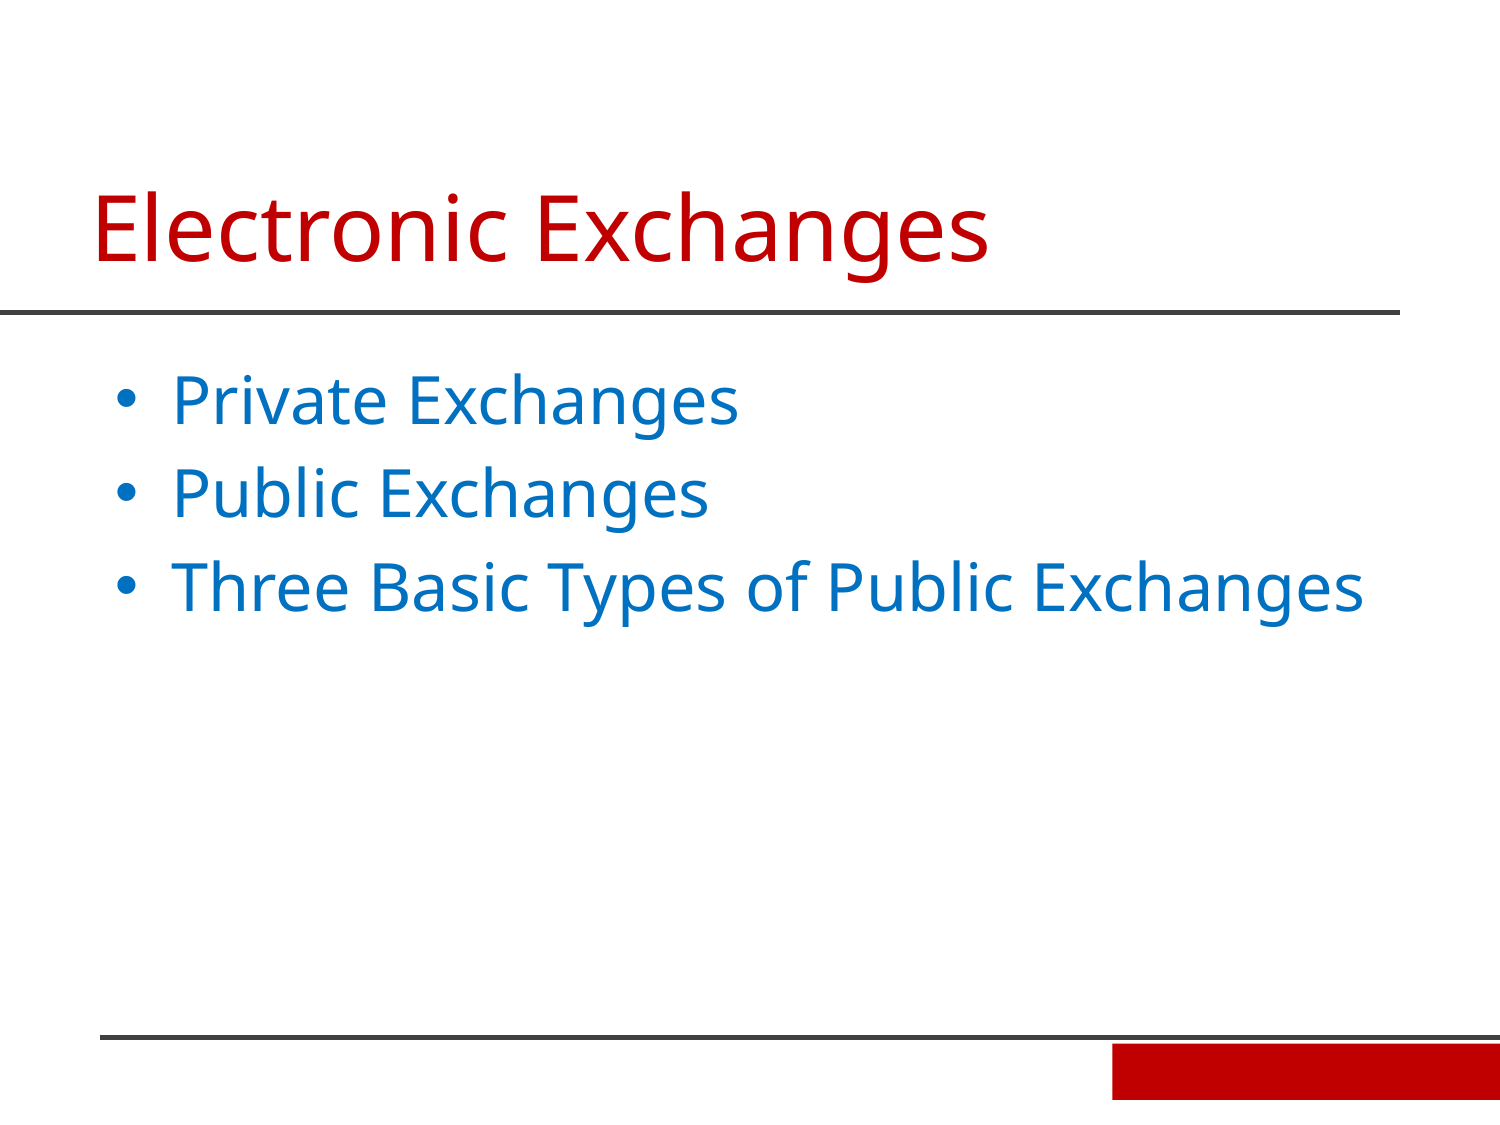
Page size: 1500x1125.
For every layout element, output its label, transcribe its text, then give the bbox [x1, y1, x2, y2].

list Private Exchanges Public Exchanges Three Basic Types of Public Exchanges [99, 350, 1413, 1025]
subtitle Electronic Exchanges [75, 12, 1413, 288]
